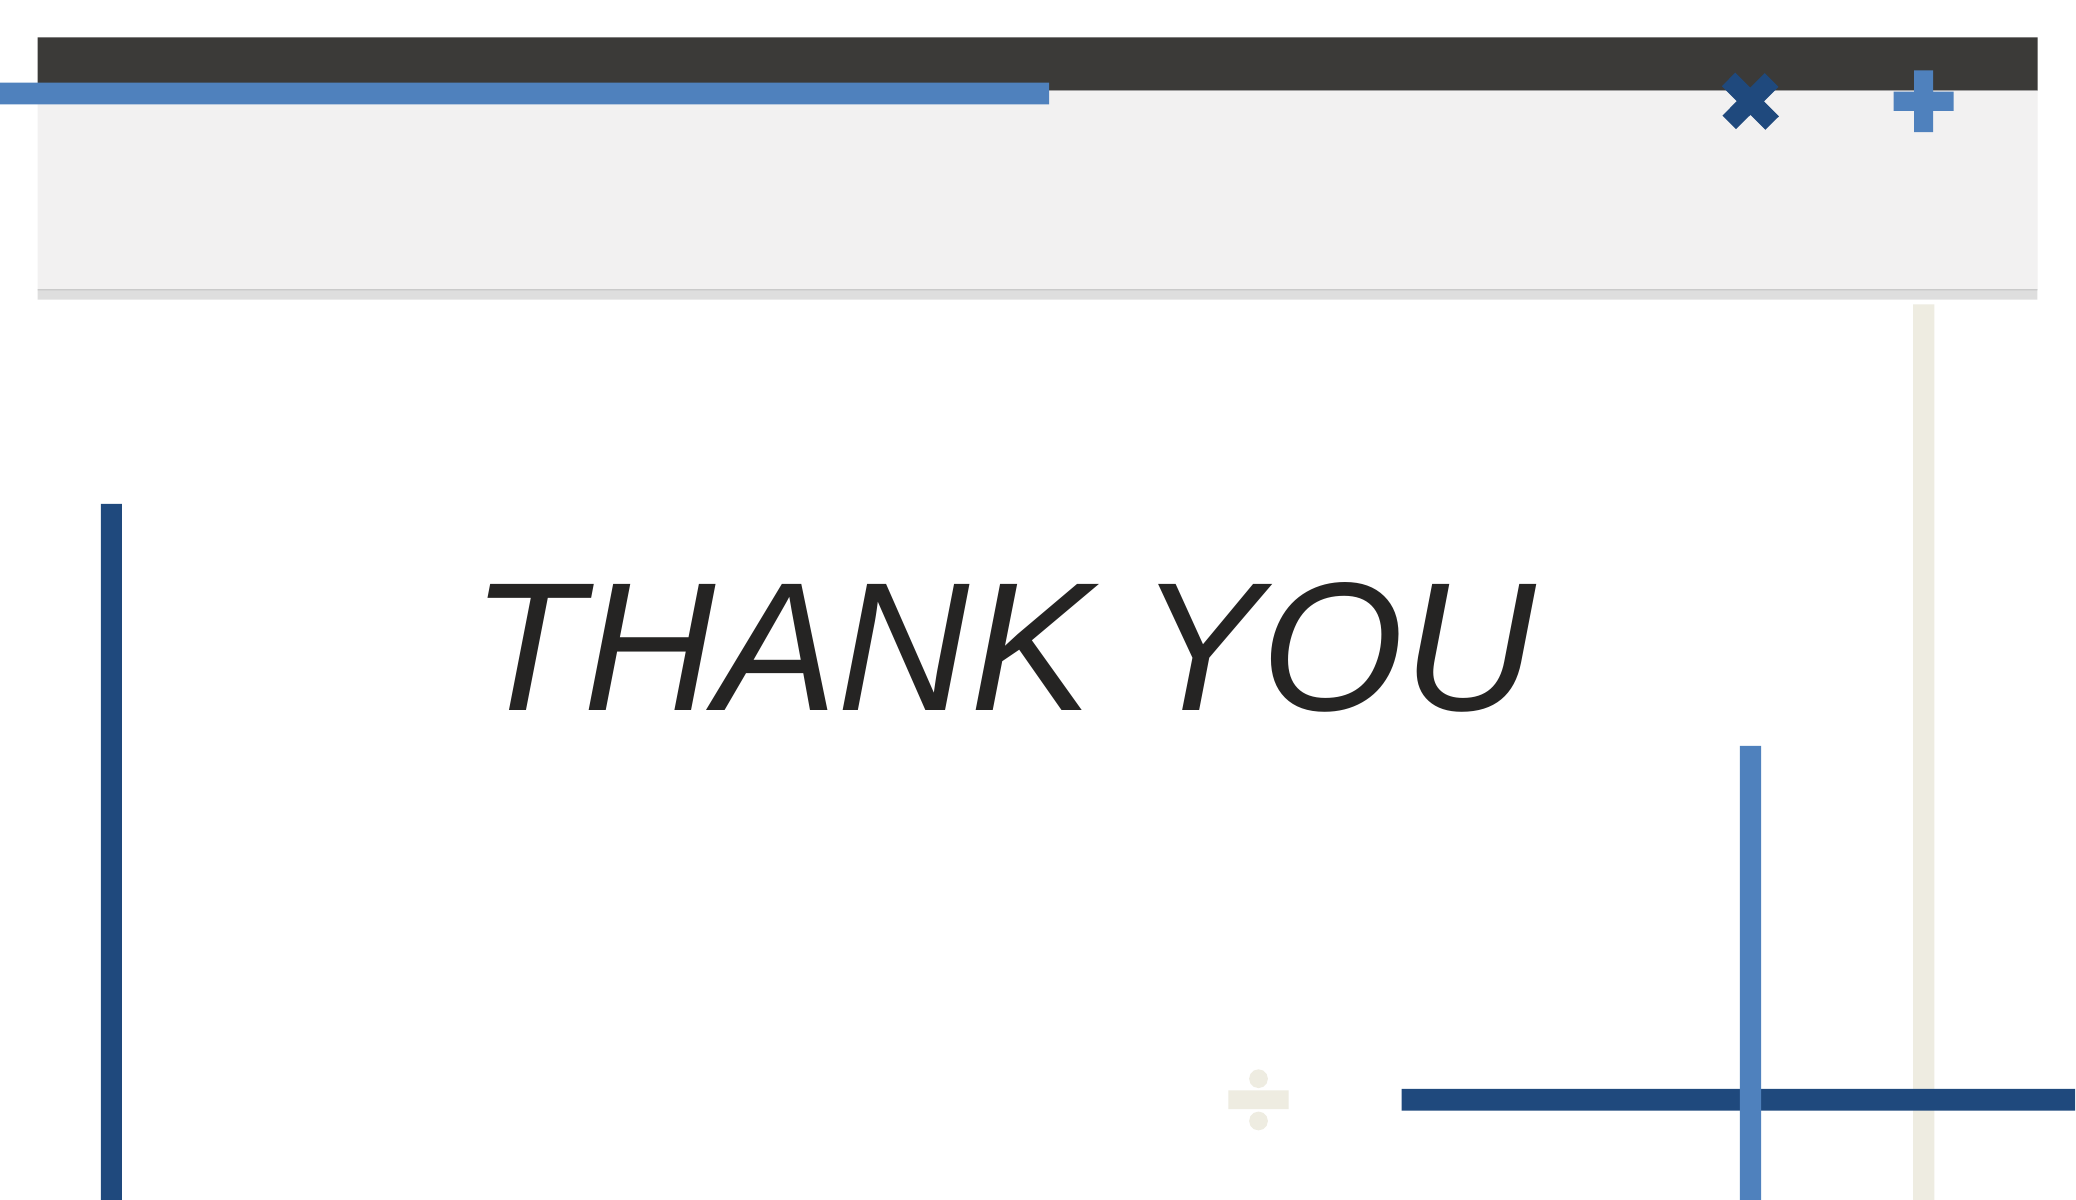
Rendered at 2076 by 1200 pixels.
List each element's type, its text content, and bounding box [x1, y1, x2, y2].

title THANK YOU [450, 504, 1625, 988]
text_box [1739, 745, 1762, 1200]
